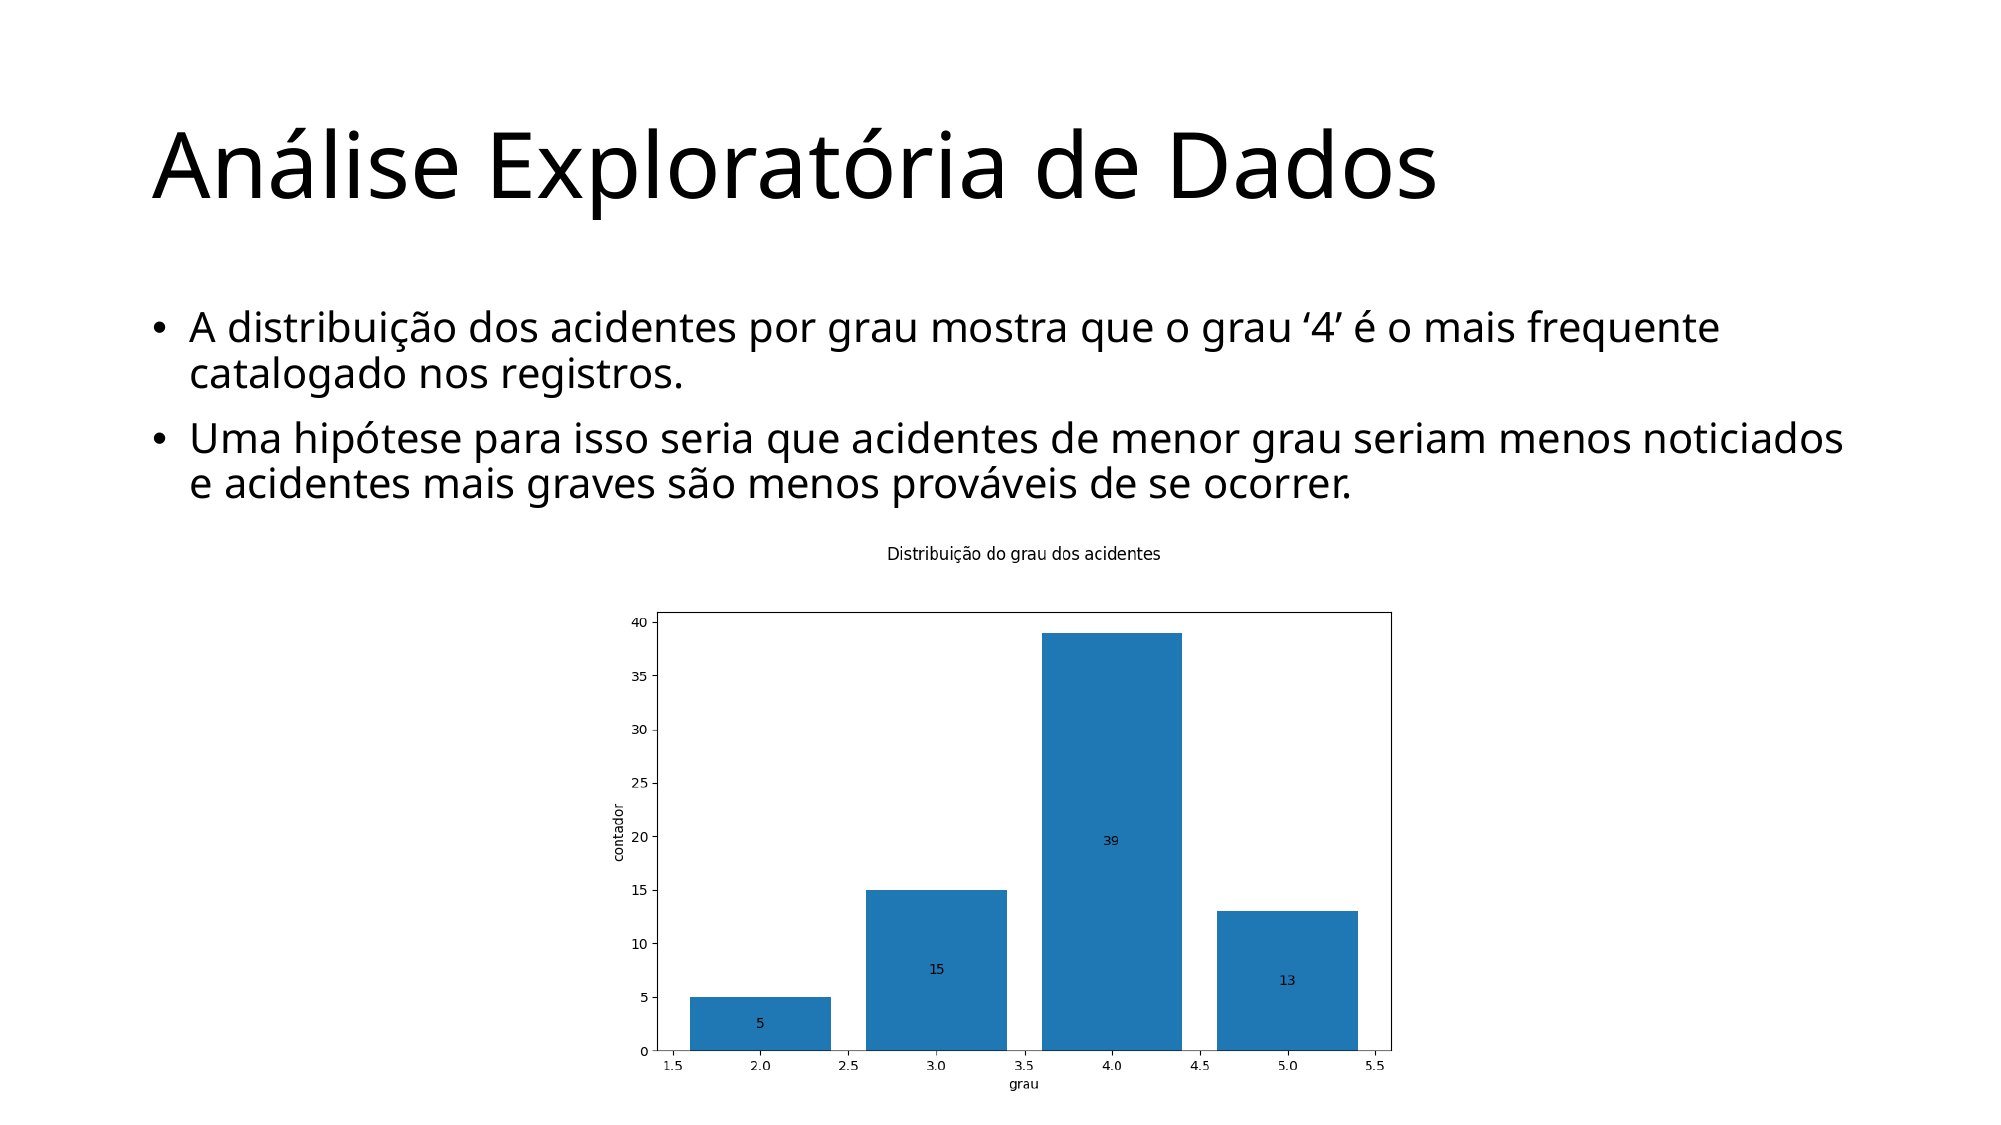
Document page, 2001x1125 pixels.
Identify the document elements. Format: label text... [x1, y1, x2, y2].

list A distribuição dos acidentes por grau mostra que o grau ‘4’ é o mais frequente catalogado nos registros. Uma hipótese para isso seria que acidentes de menor grau seriam menos noticiados e acidentes mais graves são menos prováveis de se ocorrer. [137, 299, 1863, 1014]
title Análise Exploratória de Dados [137, 59, 1863, 278]
picture [593, 543, 1407, 1107]
